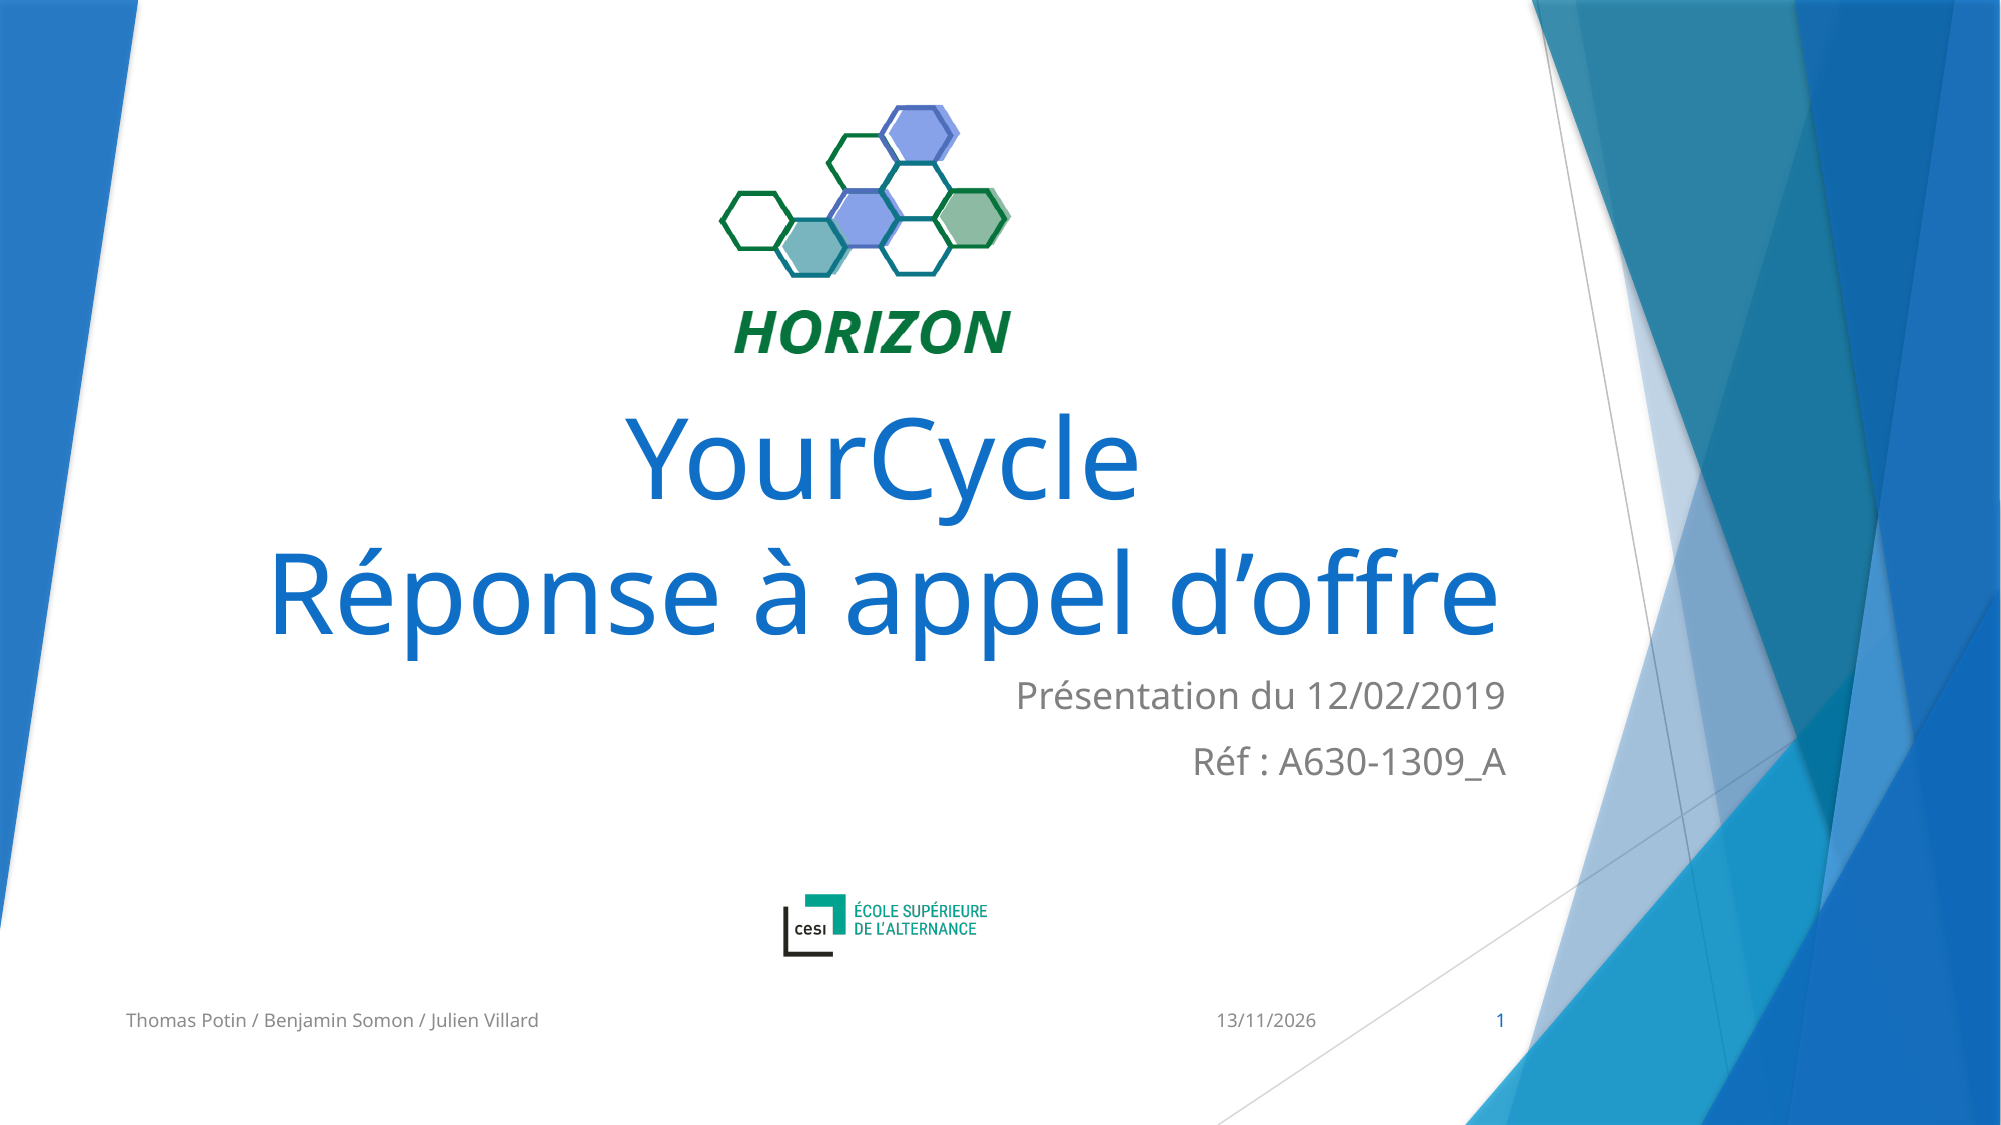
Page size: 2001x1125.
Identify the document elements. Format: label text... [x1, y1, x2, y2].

footer Thomas Potin / Benjamin Somon / Julien Villard [111, 991, 1145, 1051]
title YourCycle Réponse à appel d’offre [247, 394, 1522, 664]
picture [657, 86, 1111, 394]
slide_number 1 [1409, 991, 1522, 1051]
picture [738, 848, 1032, 991]
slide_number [1181, 991, 1332, 1051]
subtitle Présentation du 12/02/2019 Réf : A630-1309_A [247, 664, 1522, 845]
